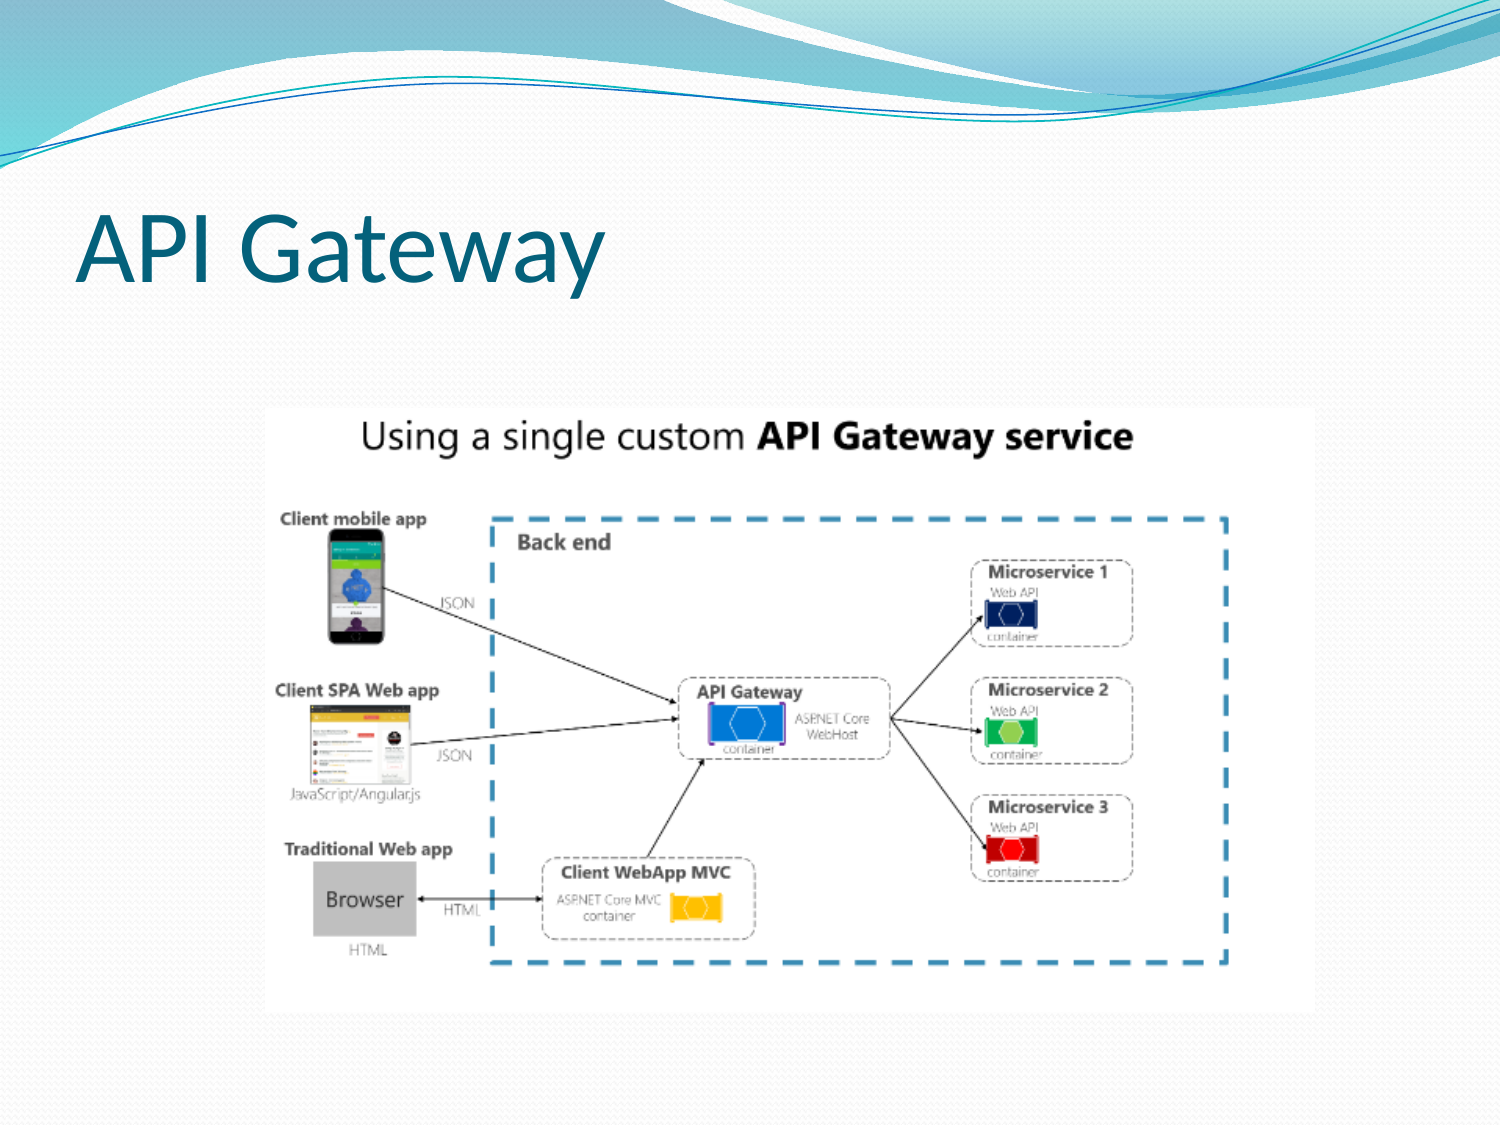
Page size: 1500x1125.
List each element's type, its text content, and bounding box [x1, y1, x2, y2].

title API Gateway [75, 115, 1425, 303]
picture [265, 408, 1315, 1013]
